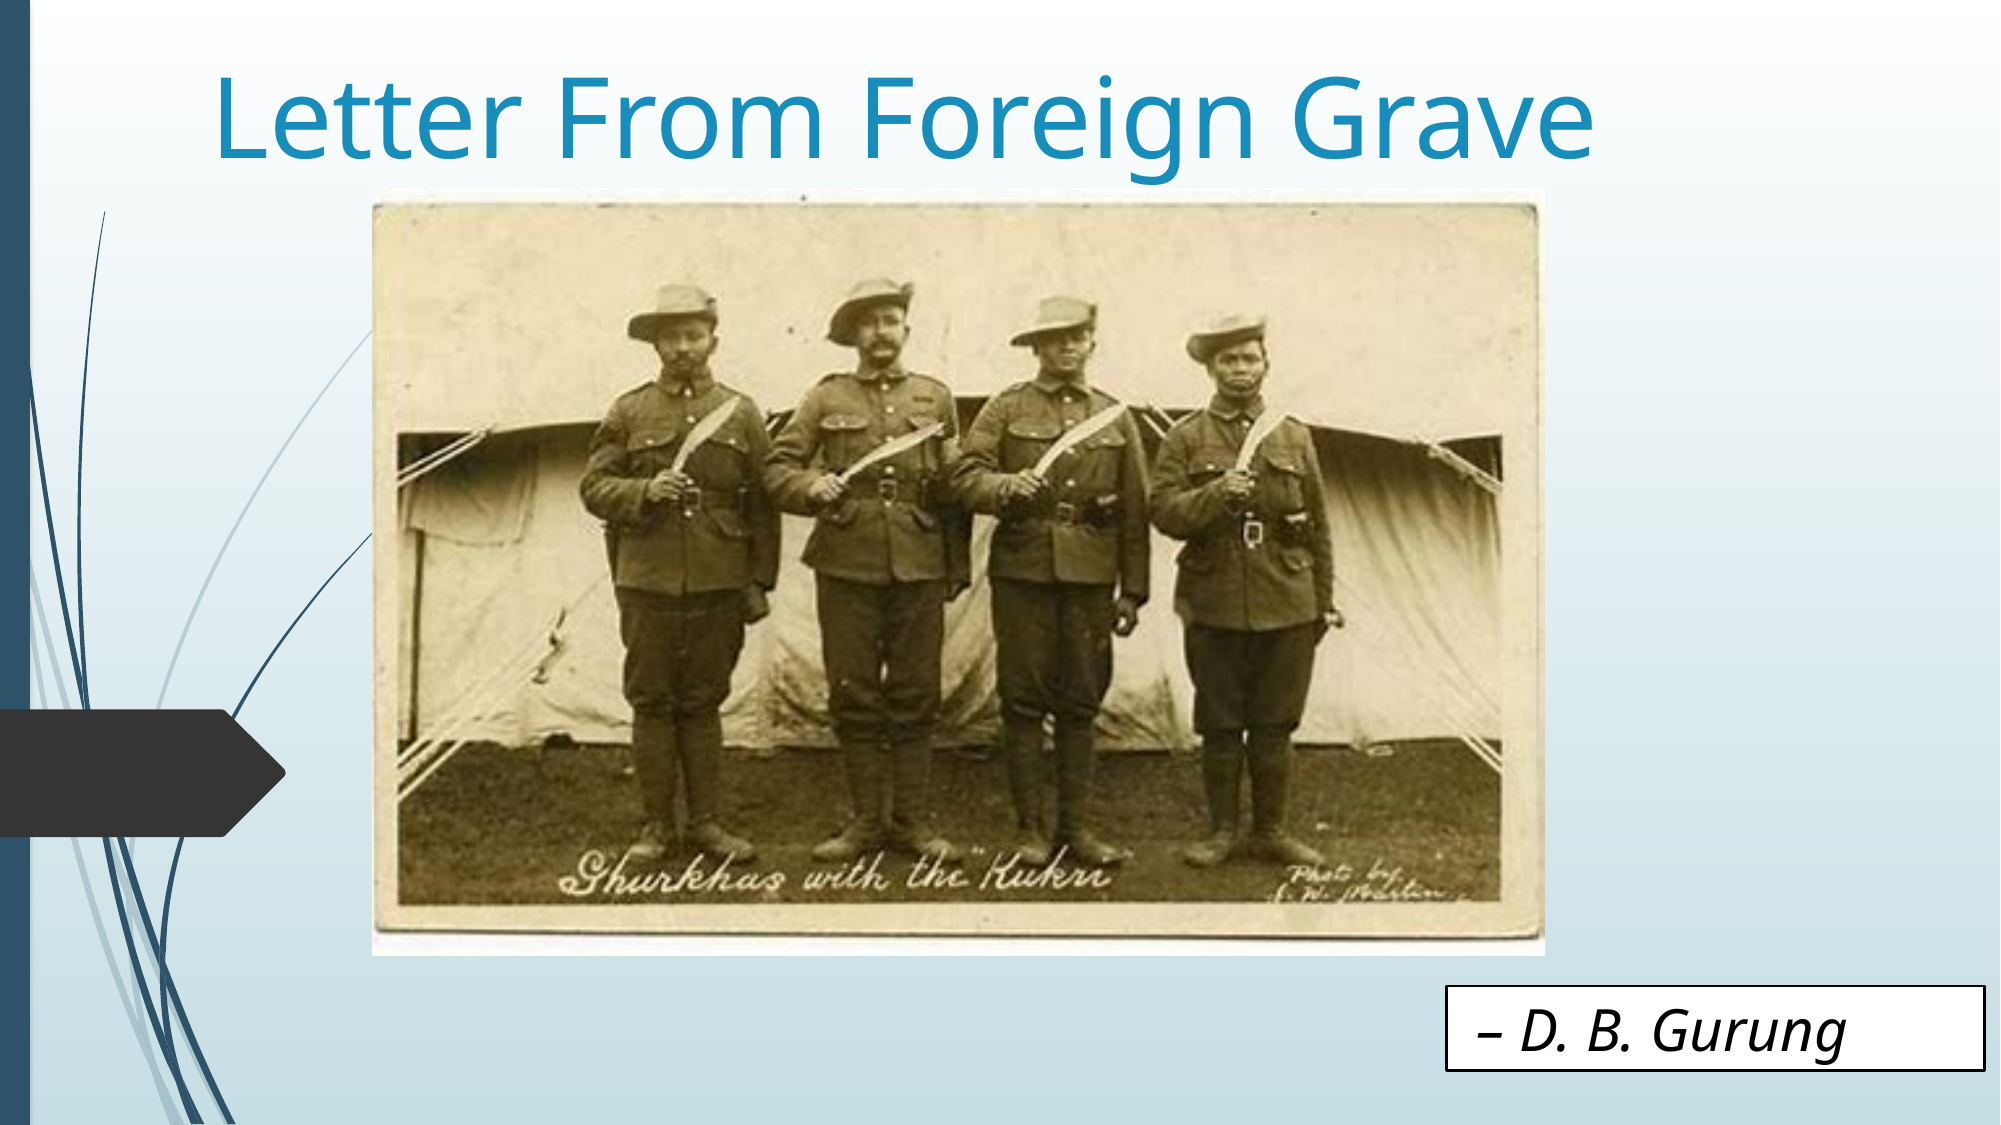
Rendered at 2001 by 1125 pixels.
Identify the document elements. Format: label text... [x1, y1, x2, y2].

title Letter From Foreign Grave [195, 36, 1696, 189]
text_box – D. B. Gurung [1445, 985, 1986, 1072]
picture [371, 188, 1545, 956]
